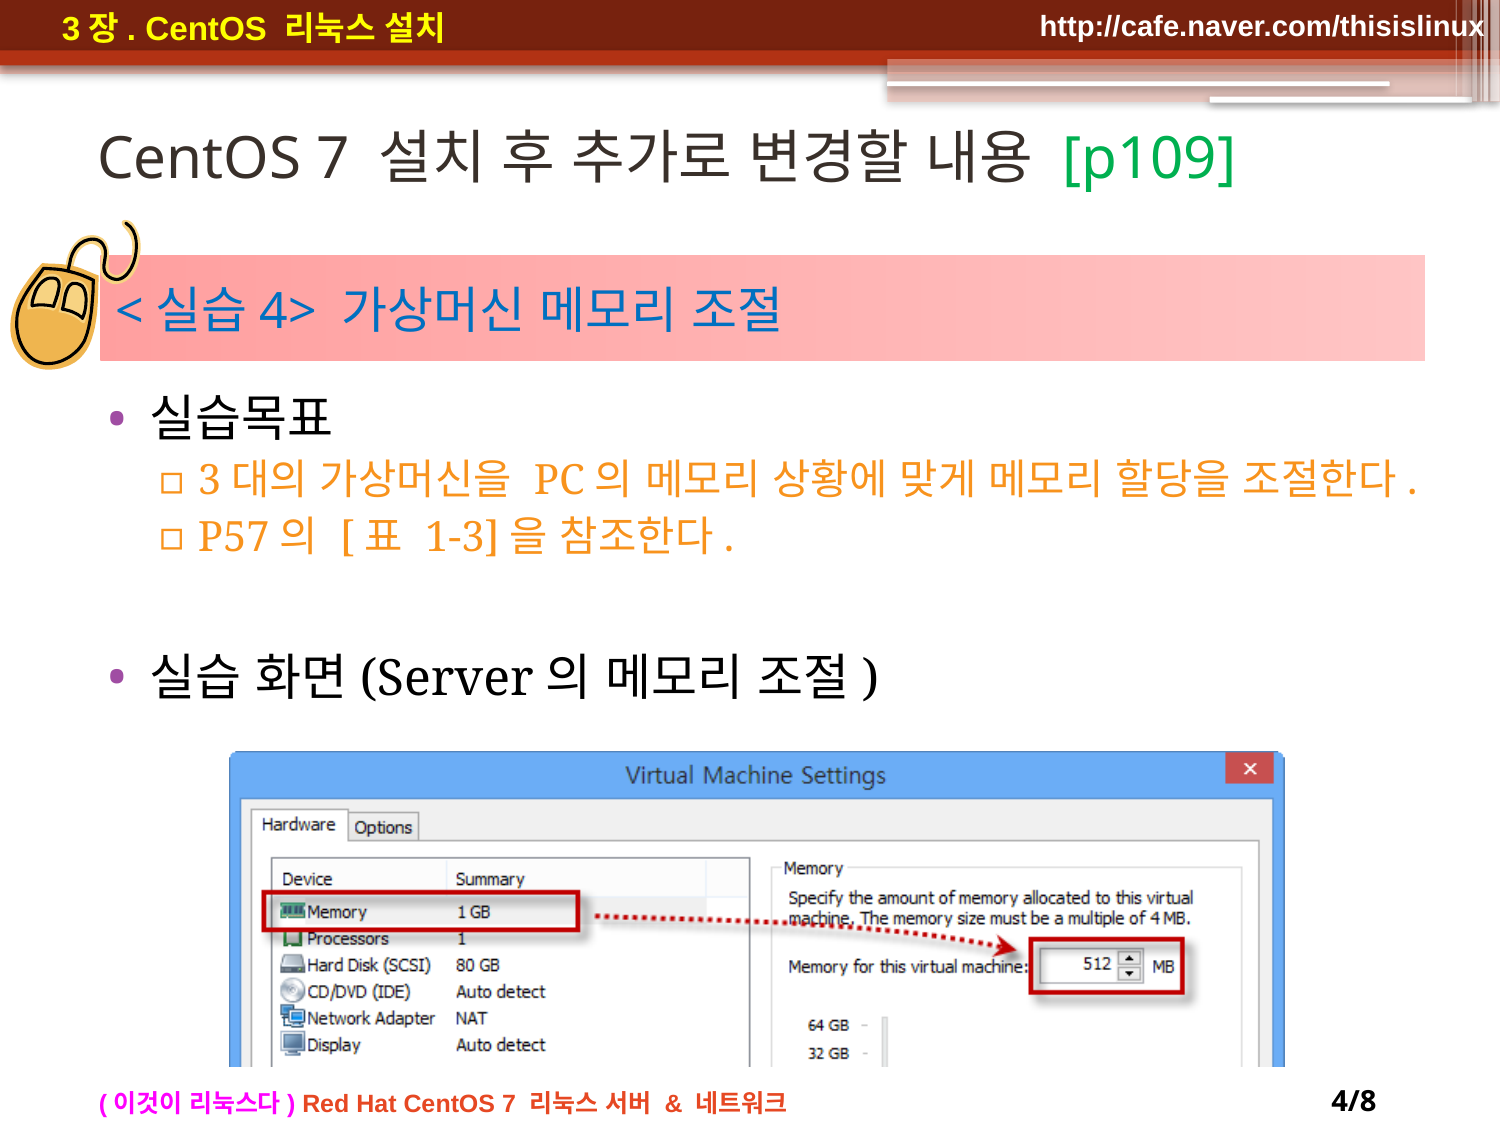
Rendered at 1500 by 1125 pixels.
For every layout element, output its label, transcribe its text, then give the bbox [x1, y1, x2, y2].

list 실습목표 3대의 가상머신을 PC의 메모리 상황에 맞게 메모리 할당을 조절한다. P57의 [표 1-3]을 참조한다. 실습 화면(Server의 메모리 조절) [75, 379, 1425, 1125]
picture [228, 751, 1286, 1068]
picture [8, 219, 142, 373]
text_box <실습4> 가상머신 메모리 조절 [148, 255, 1425, 361]
title CentOS 7 설치 후 추가로 변경할 내용 [p109] [82, 102, 1432, 209]
